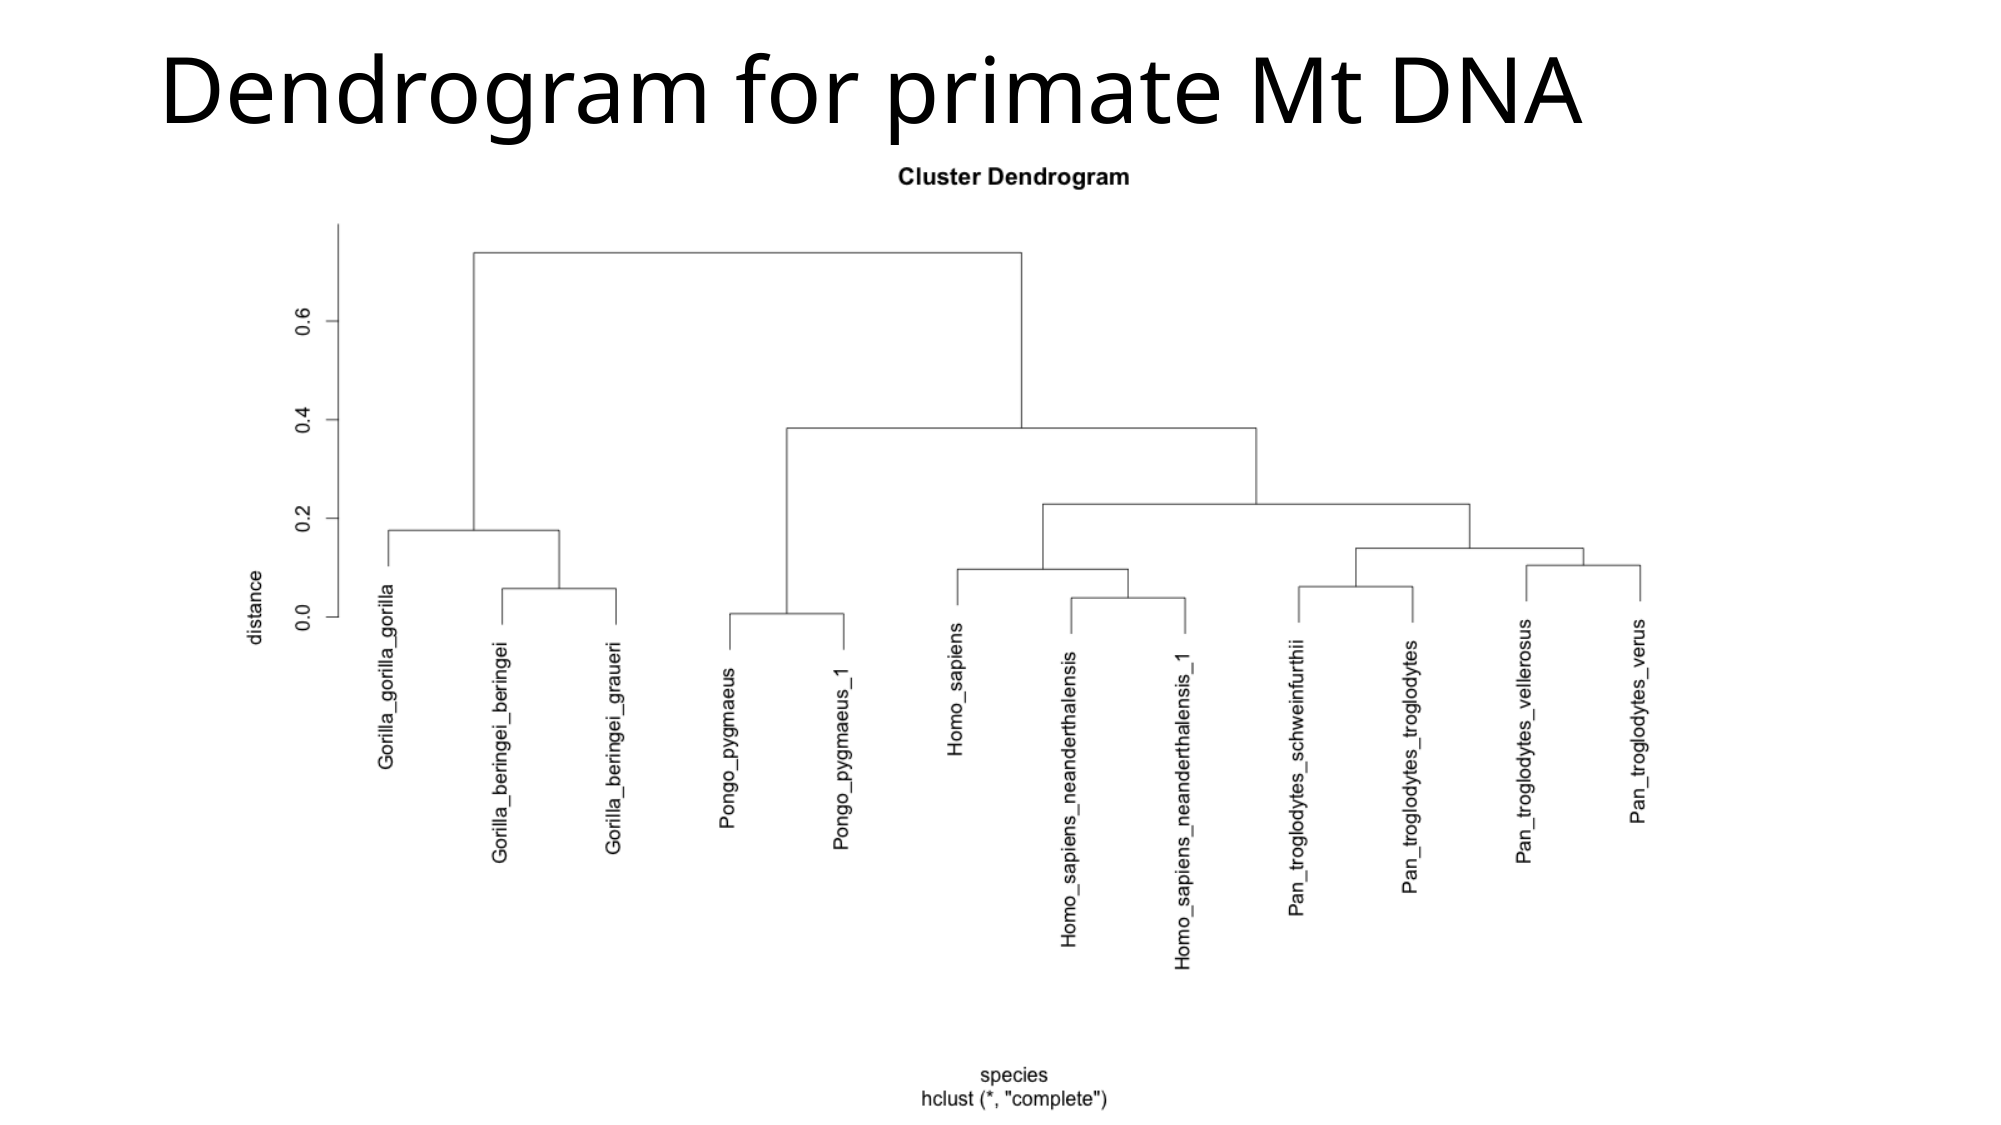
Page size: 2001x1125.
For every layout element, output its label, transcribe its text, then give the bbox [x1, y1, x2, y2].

picture [240, 126, 1741, 1112]
title Dendrogram for primate Mt DNA [143, 0, 1869, 203]
